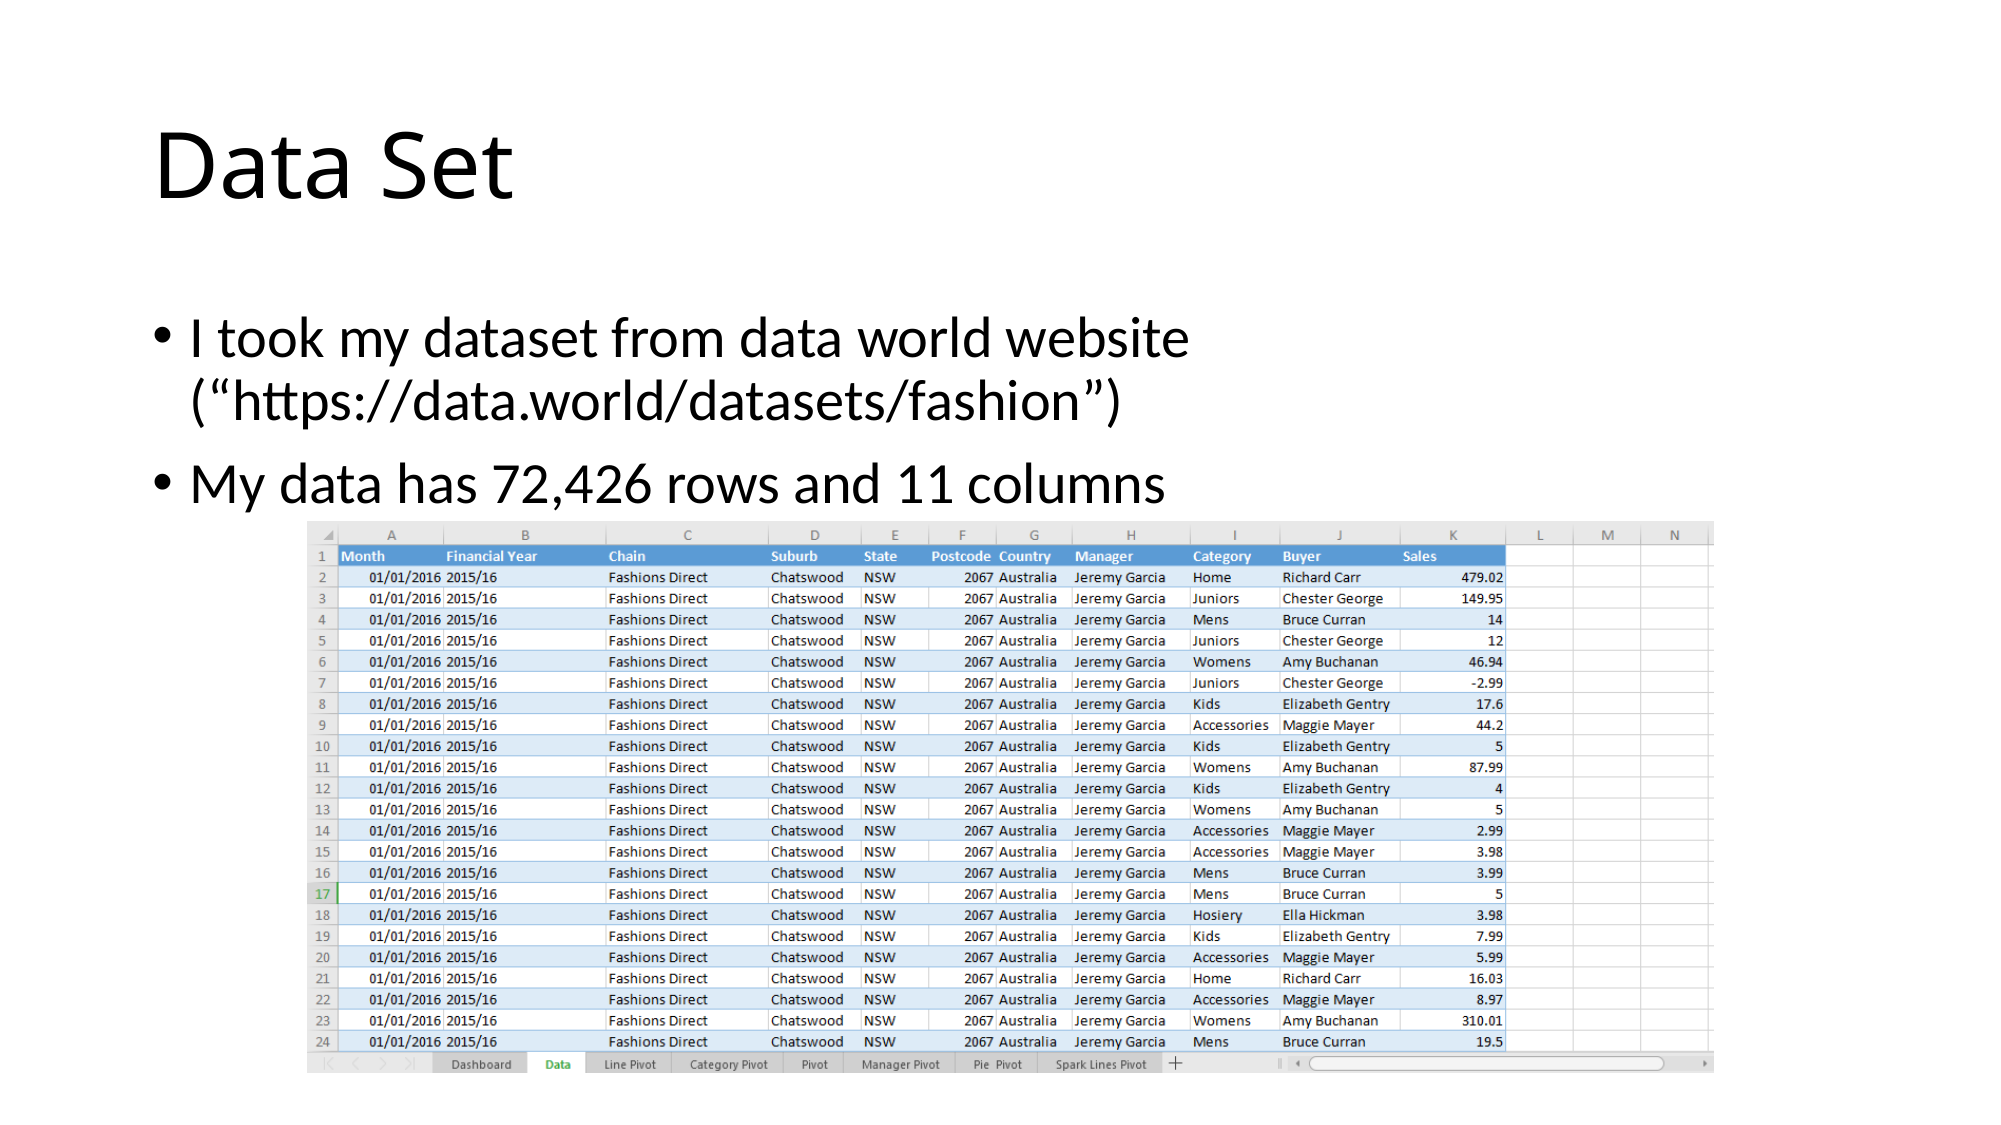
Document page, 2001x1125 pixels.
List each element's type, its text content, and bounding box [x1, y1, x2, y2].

list I took my dataset from data world website (“https://data.world/datasets/fashion”) My data has 72,426 rows and 11 columns [137, 299, 1884, 1014]
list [307, 521, 1714, 1073]
title Data Set [137, 59, 1863, 278]
